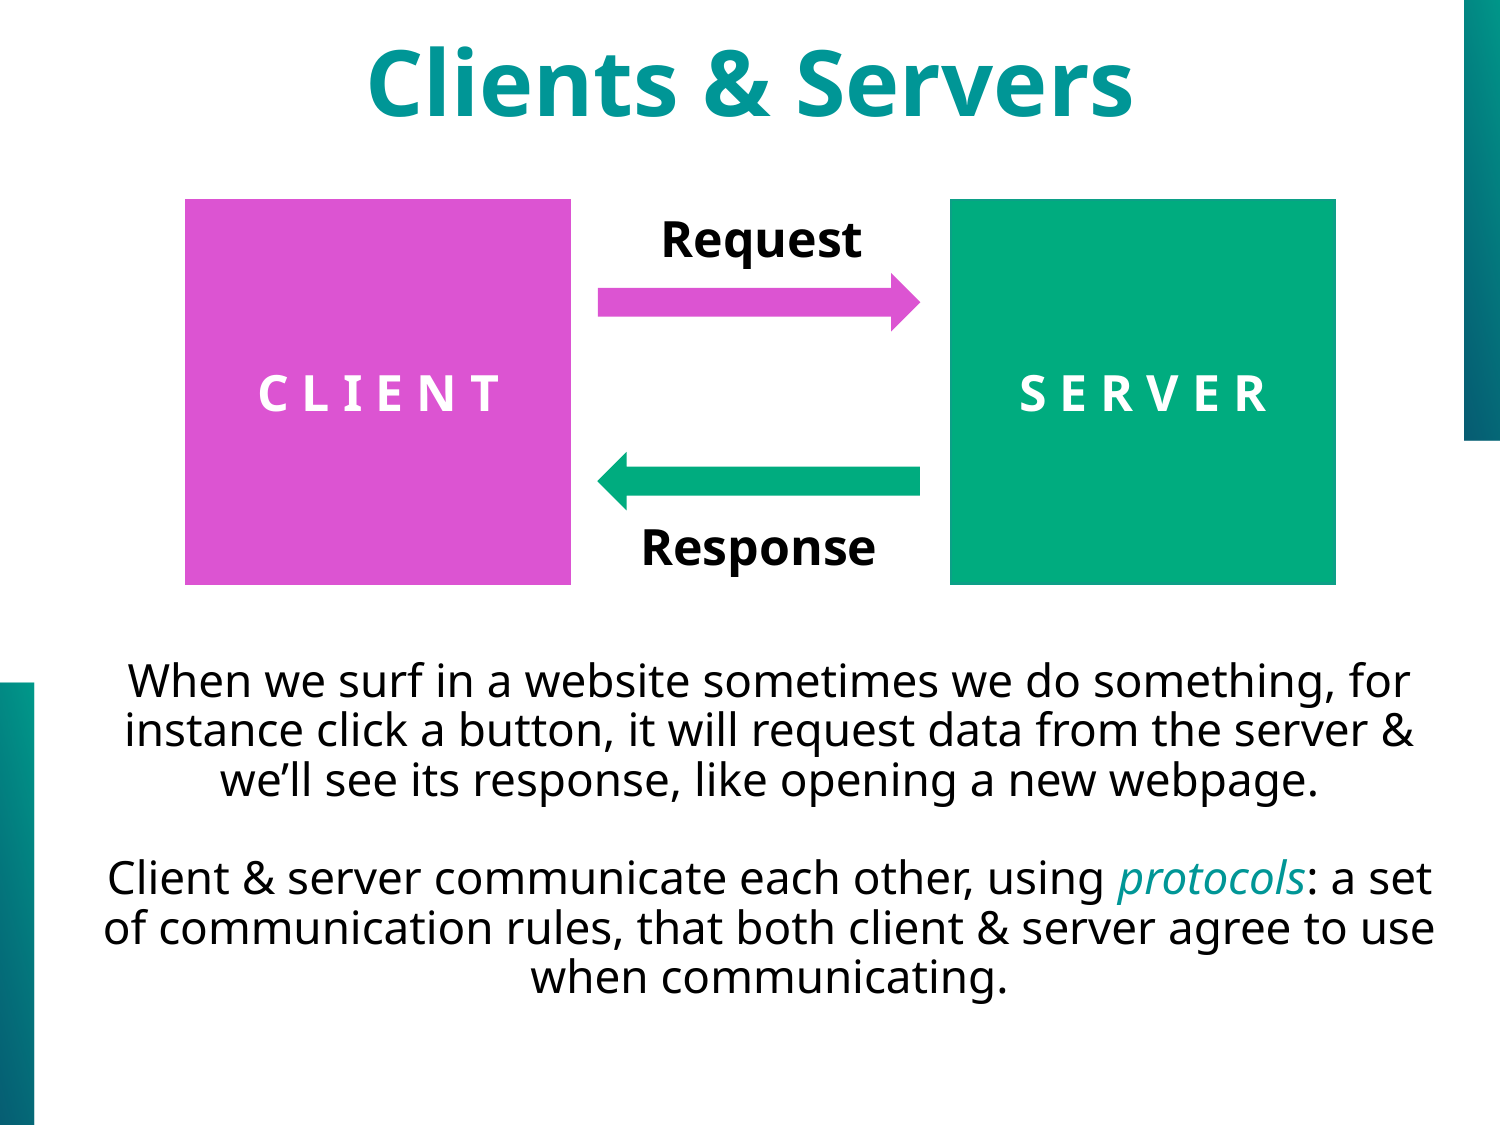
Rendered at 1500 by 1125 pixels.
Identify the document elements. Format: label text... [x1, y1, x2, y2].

text_box [134, 159, 1405, 650]
text_box Request [571, 200, 950, 275]
text_box Response [571, 508, 950, 584]
picture [0, 0, 1500, 1125]
text_box [597, 272, 921, 332]
text_box Clients & Servers [96, 15, 1405, 159]
text_box When we surf in a website sometimes we do something, for instance click a button, it will request data from the server & we’ll see its response, like opening a new webpage. Client & server communicate each other, using protocols: a set of communication rules, that both client & server agree to use when communicating. [77, 650, 1462, 1125]
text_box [950, 199, 1335, 584]
text_box [597, 451, 920, 511]
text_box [186, 199, 571, 584]
